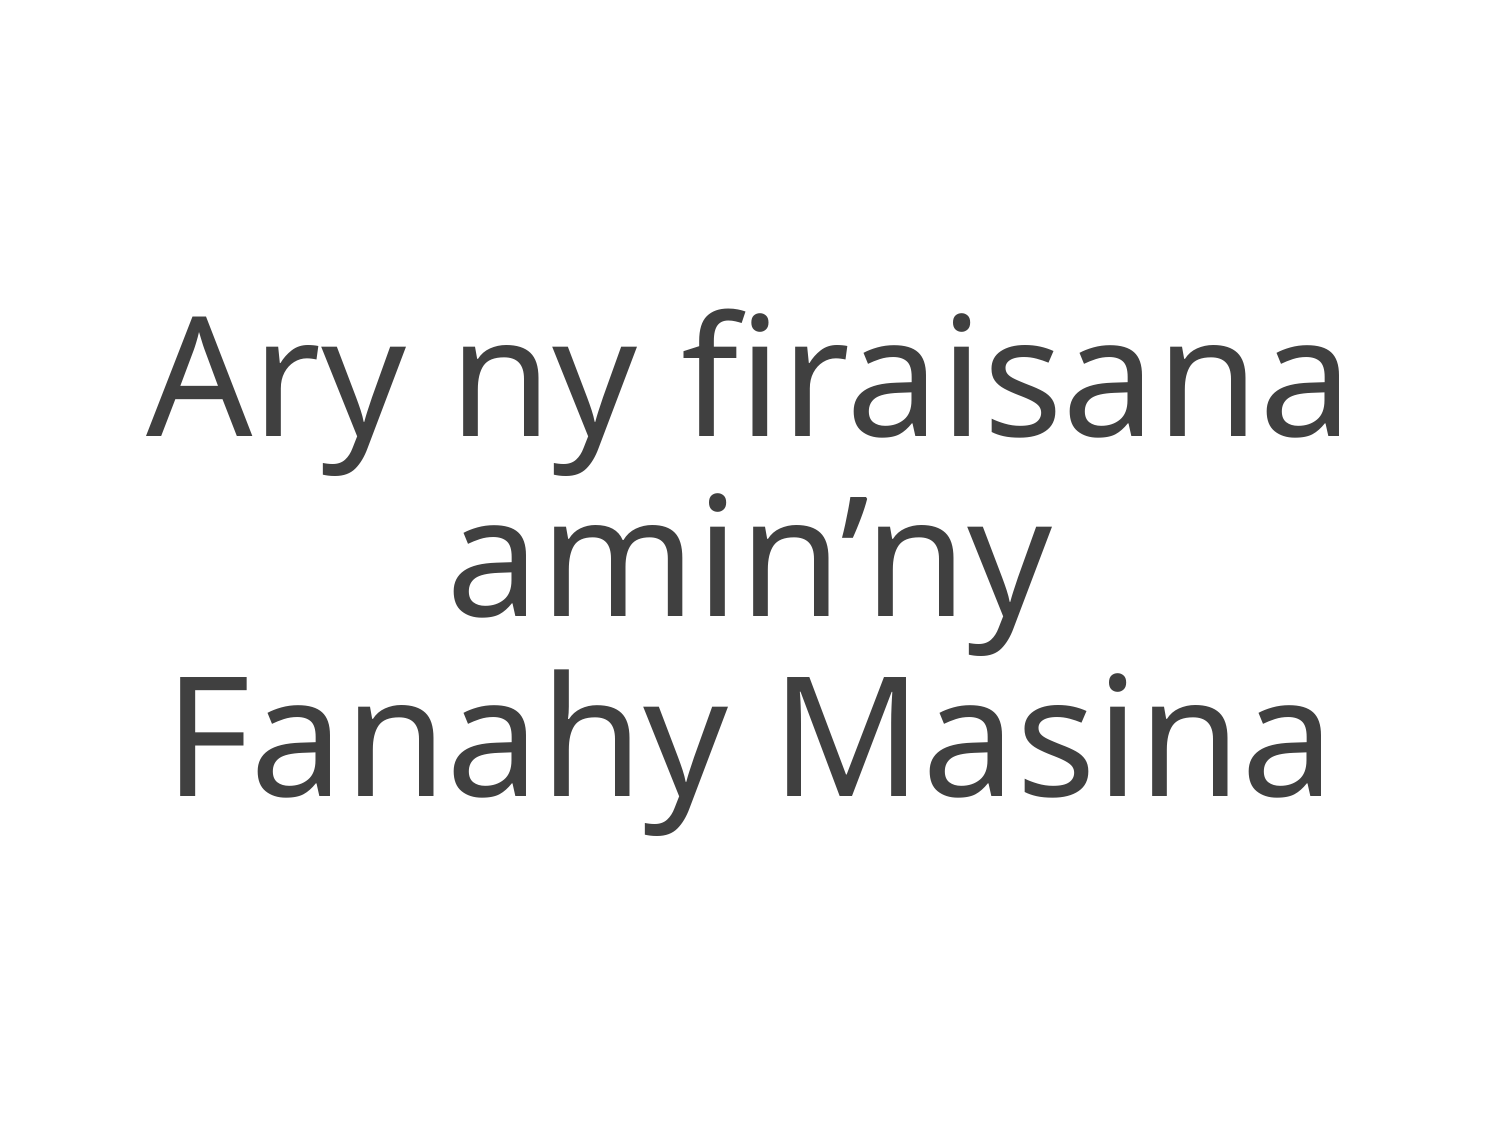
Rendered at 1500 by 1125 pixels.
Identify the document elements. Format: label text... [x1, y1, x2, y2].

title Ary ny firaisana amin’ny Fanahy Masina [0, 453, 1500, 672]
